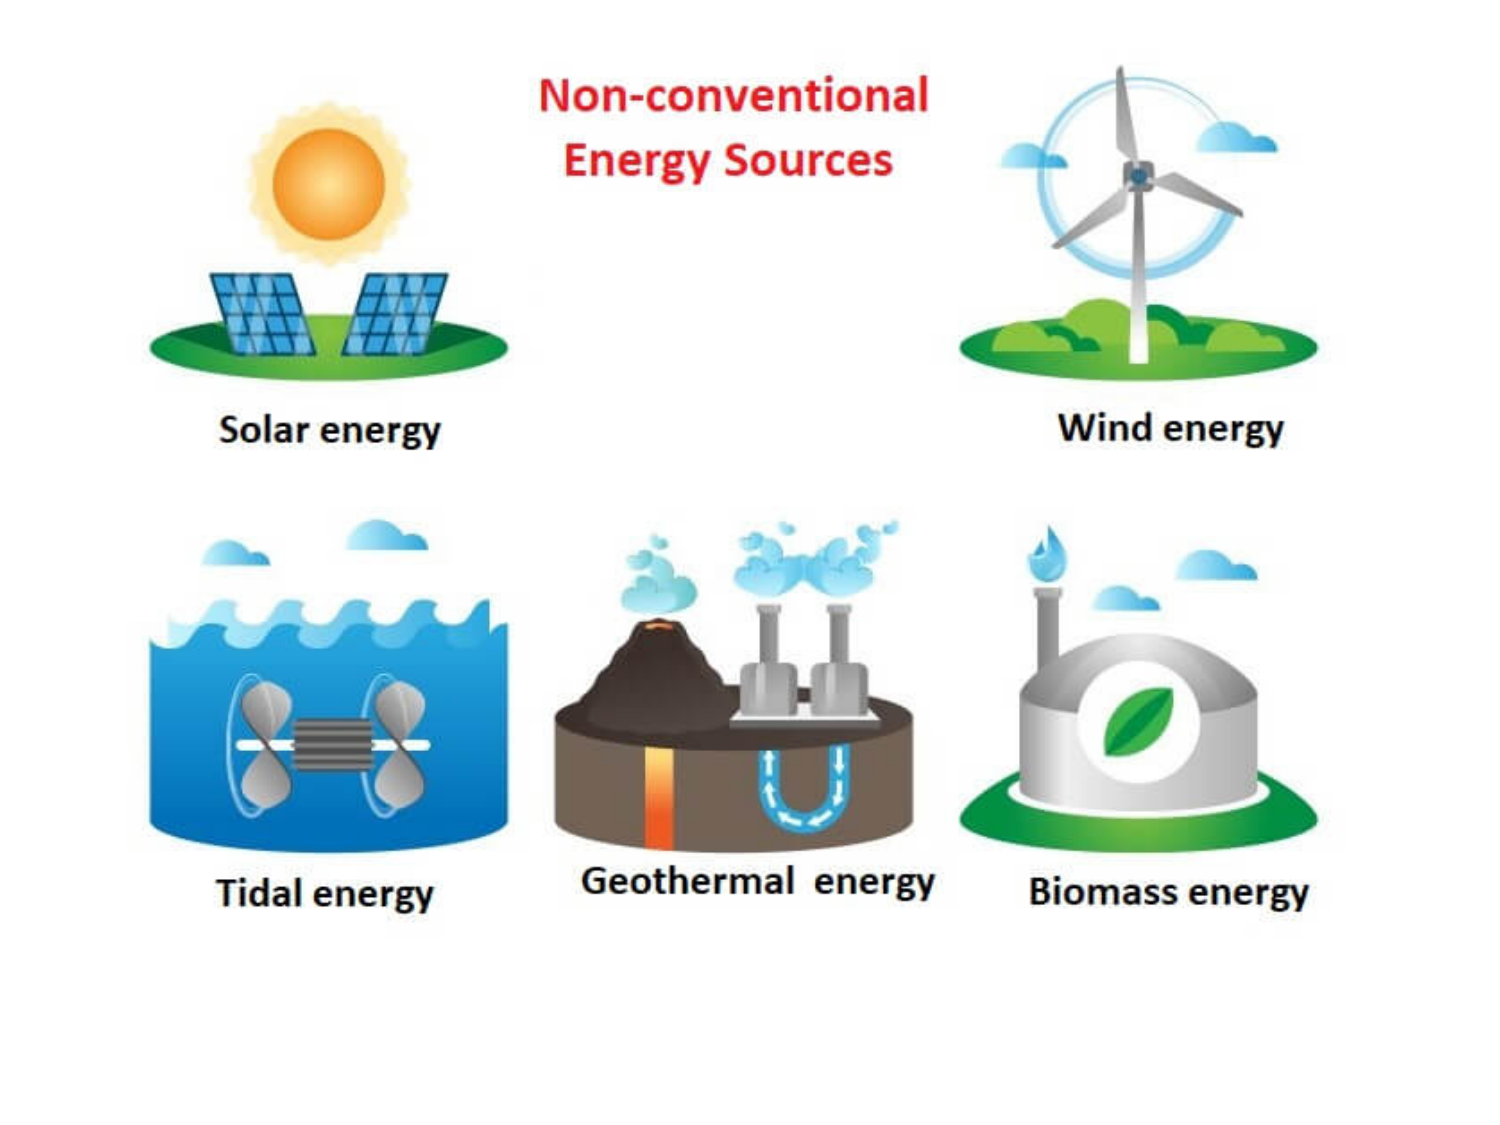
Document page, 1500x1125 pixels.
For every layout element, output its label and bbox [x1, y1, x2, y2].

picture [0, 49, 1496, 940]
